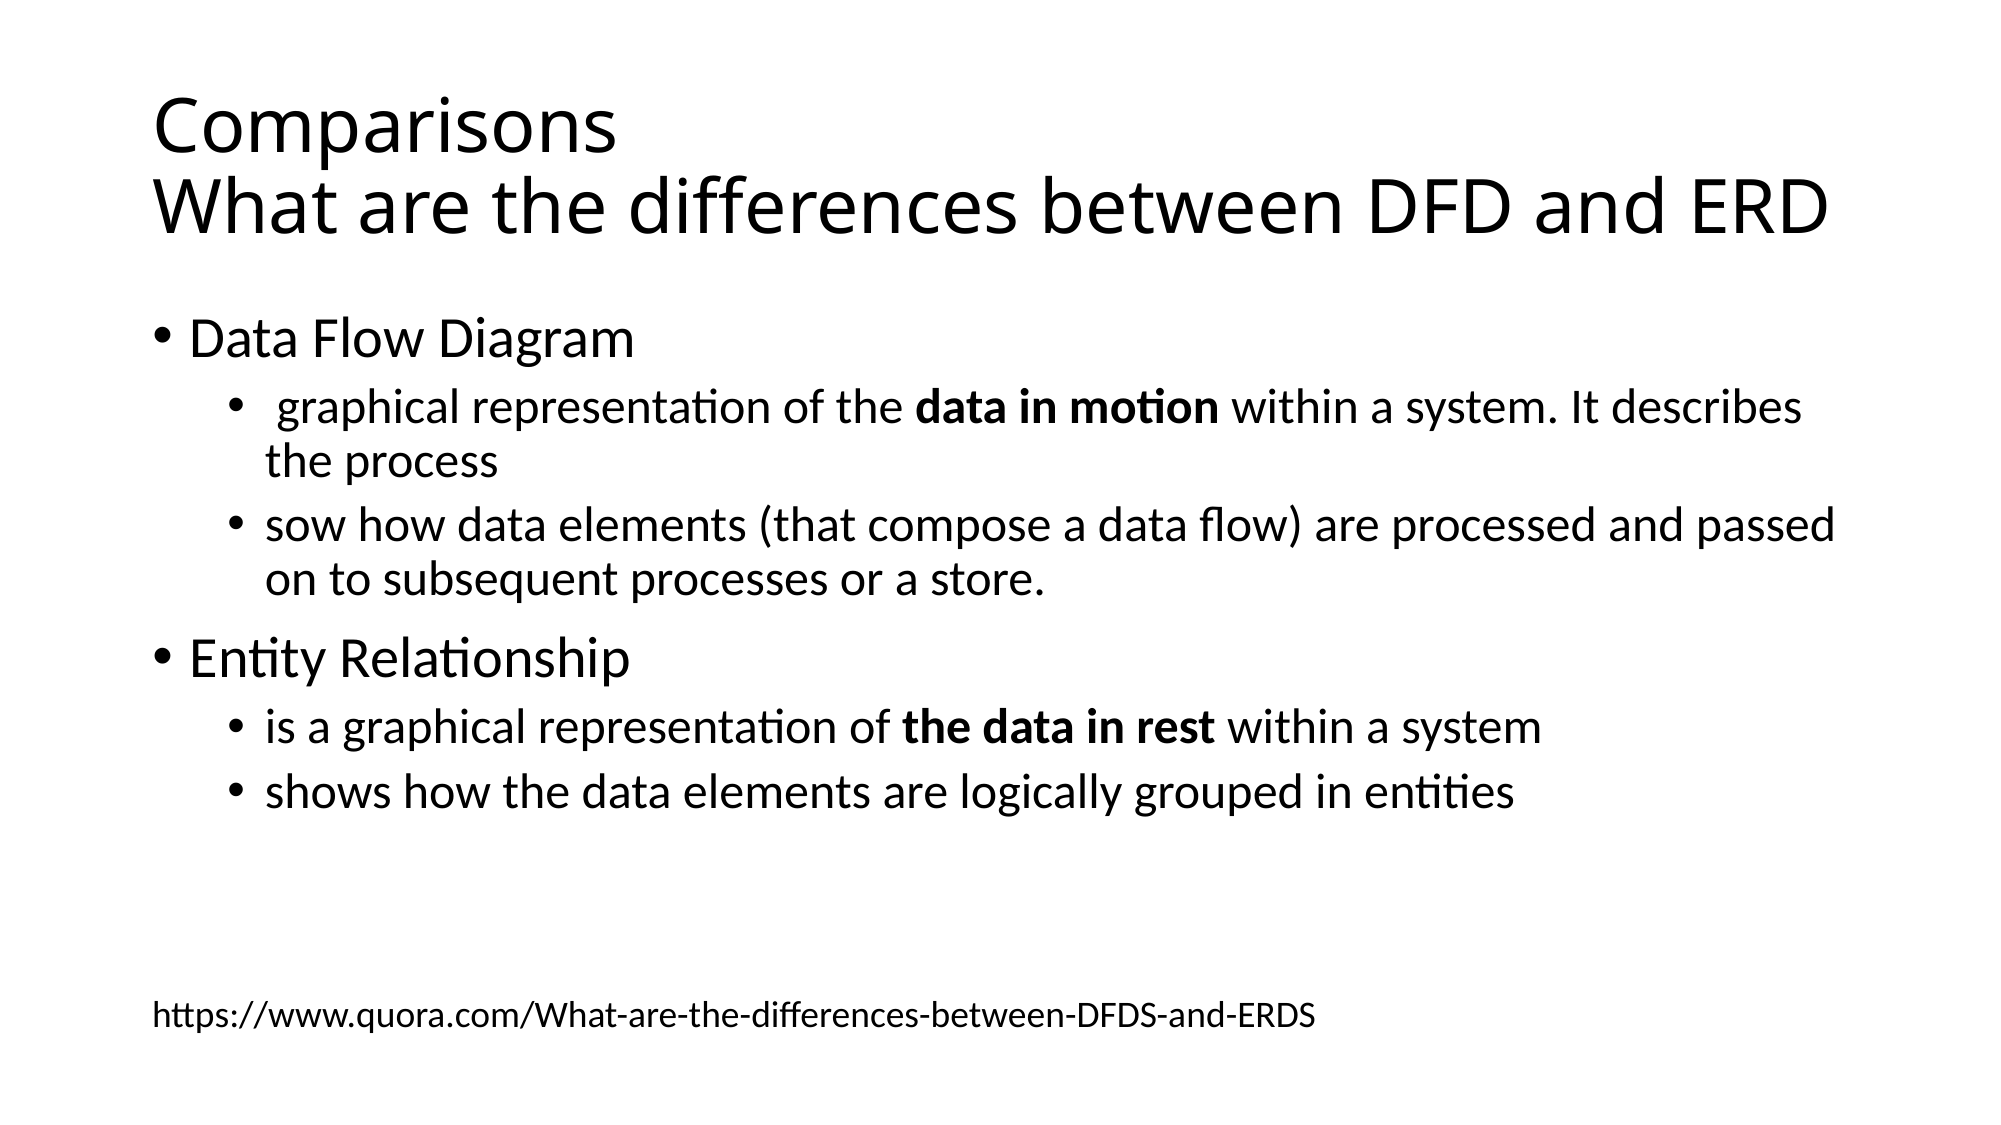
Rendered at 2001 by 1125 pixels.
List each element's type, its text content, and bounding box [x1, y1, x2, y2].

text_box https://www.quora.com/What-are-the-differences-between-DFDS-and-ERDS [137, 982, 1781, 1043]
list Data Flow Diagram graphical representation of the data in motion within a system. It describes the process sow how data elements (that compose a data flow) are processed and passed on to subsequent processes or a store. Entity Relationship is a graphical representation of the data in rest within a system shows how the data elements are logically grouped in entities [137, 299, 1863, 1014]
title Comparisons What are the differences between DFD and ERD [137, 59, 1863, 278]
